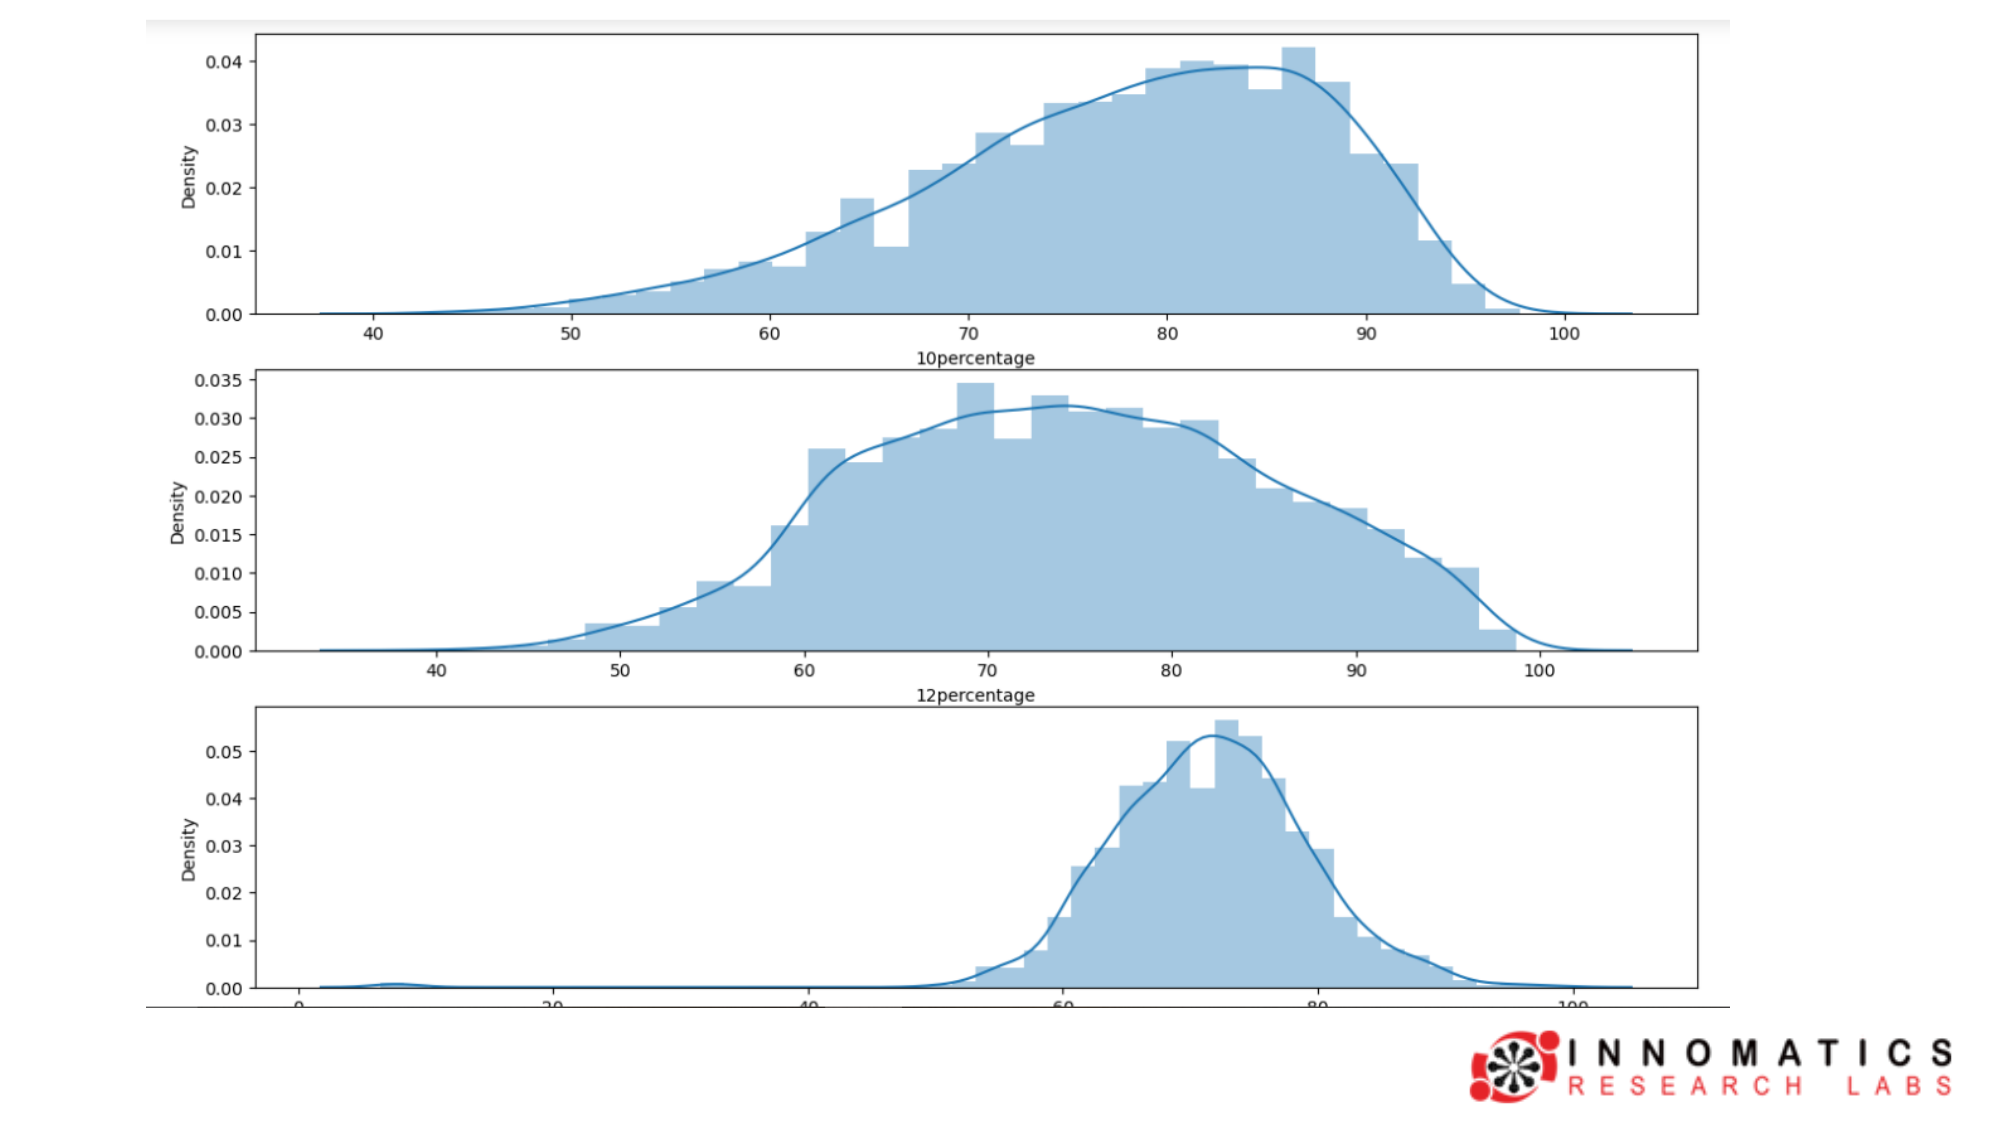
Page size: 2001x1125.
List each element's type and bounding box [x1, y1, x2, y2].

picture [146, 14, 1730, 1008]
picture [1445, 1014, 1975, 1125]
